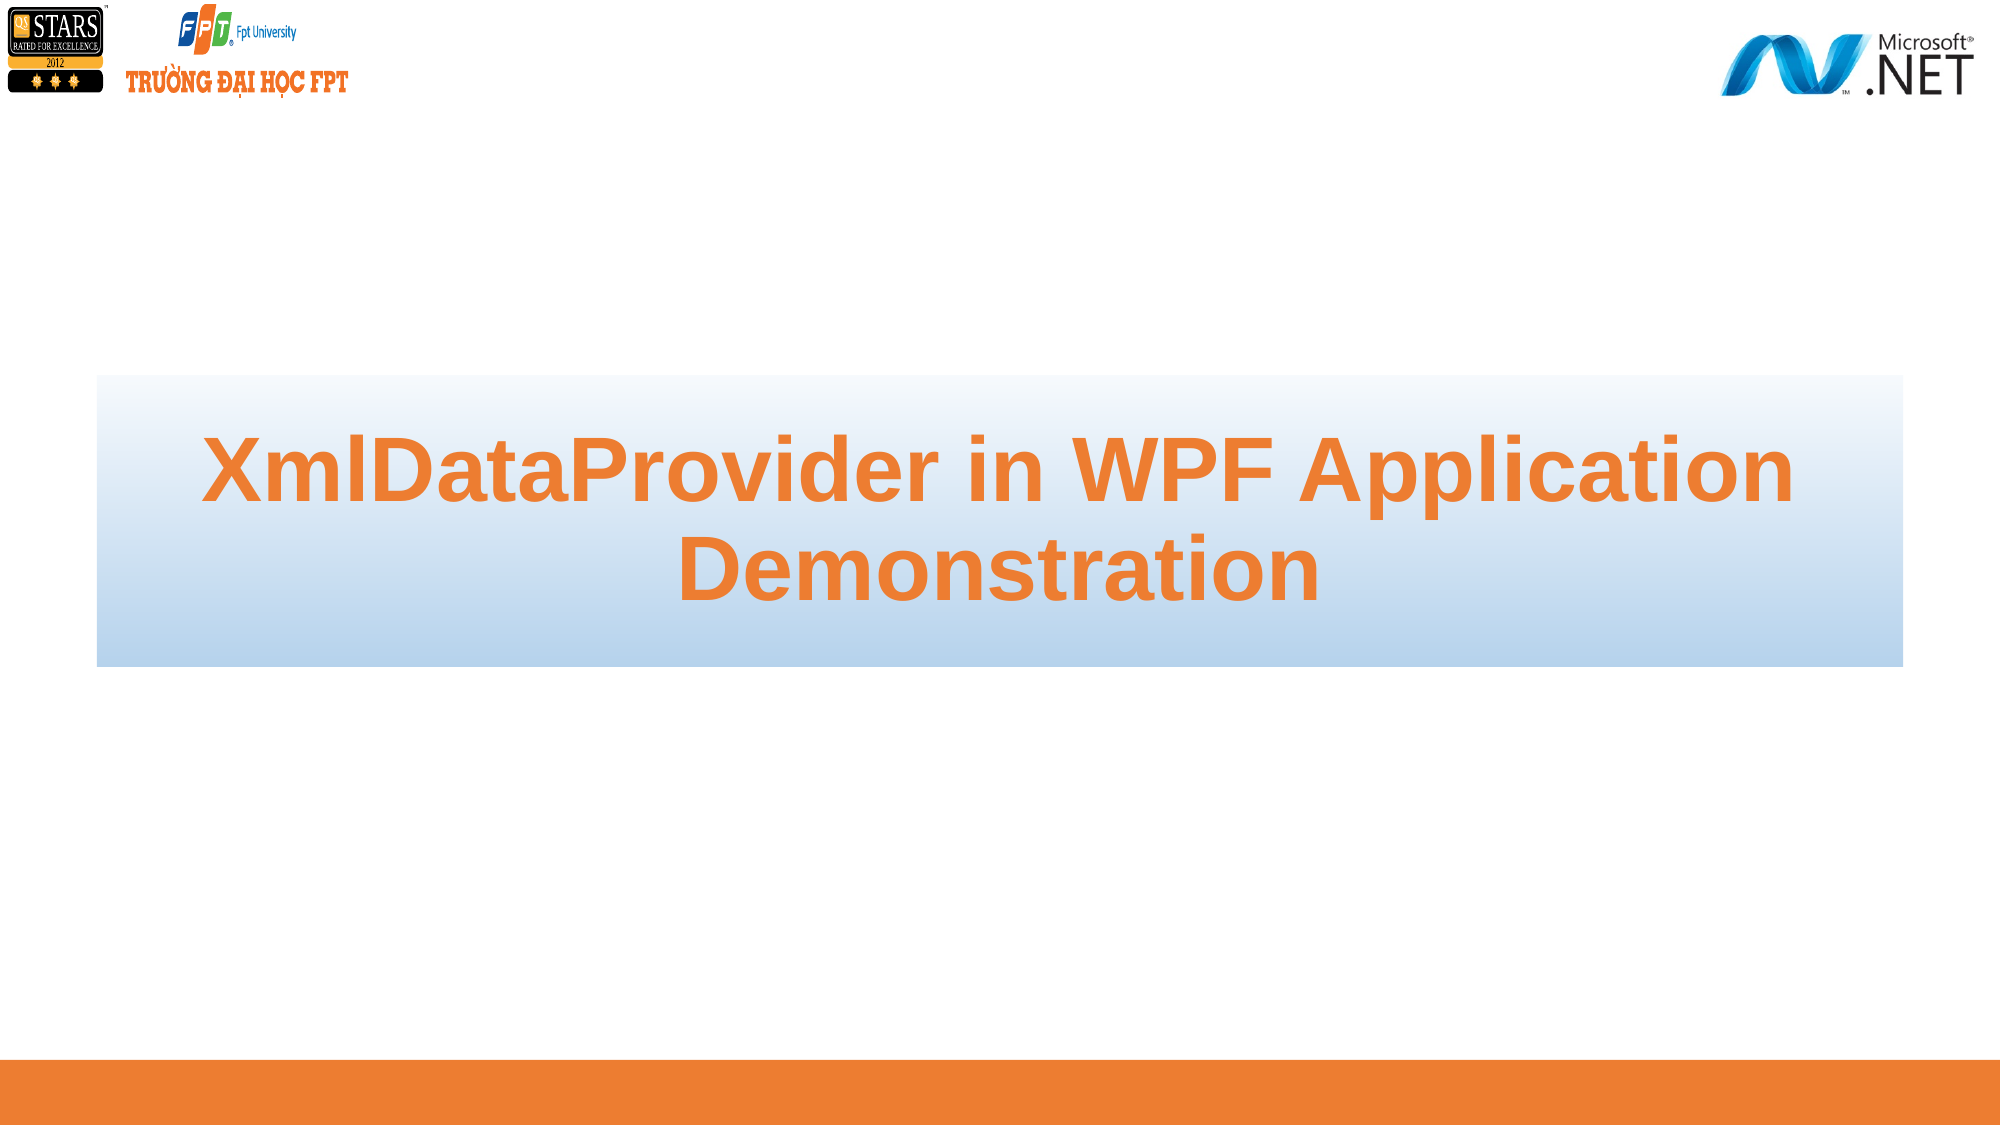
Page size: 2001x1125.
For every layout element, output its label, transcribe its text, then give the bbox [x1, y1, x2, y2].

title XmlDataProvider in WPF Application Demonstration [96, 375, 1904, 667]
picture [1685, 0, 2001, 129]
